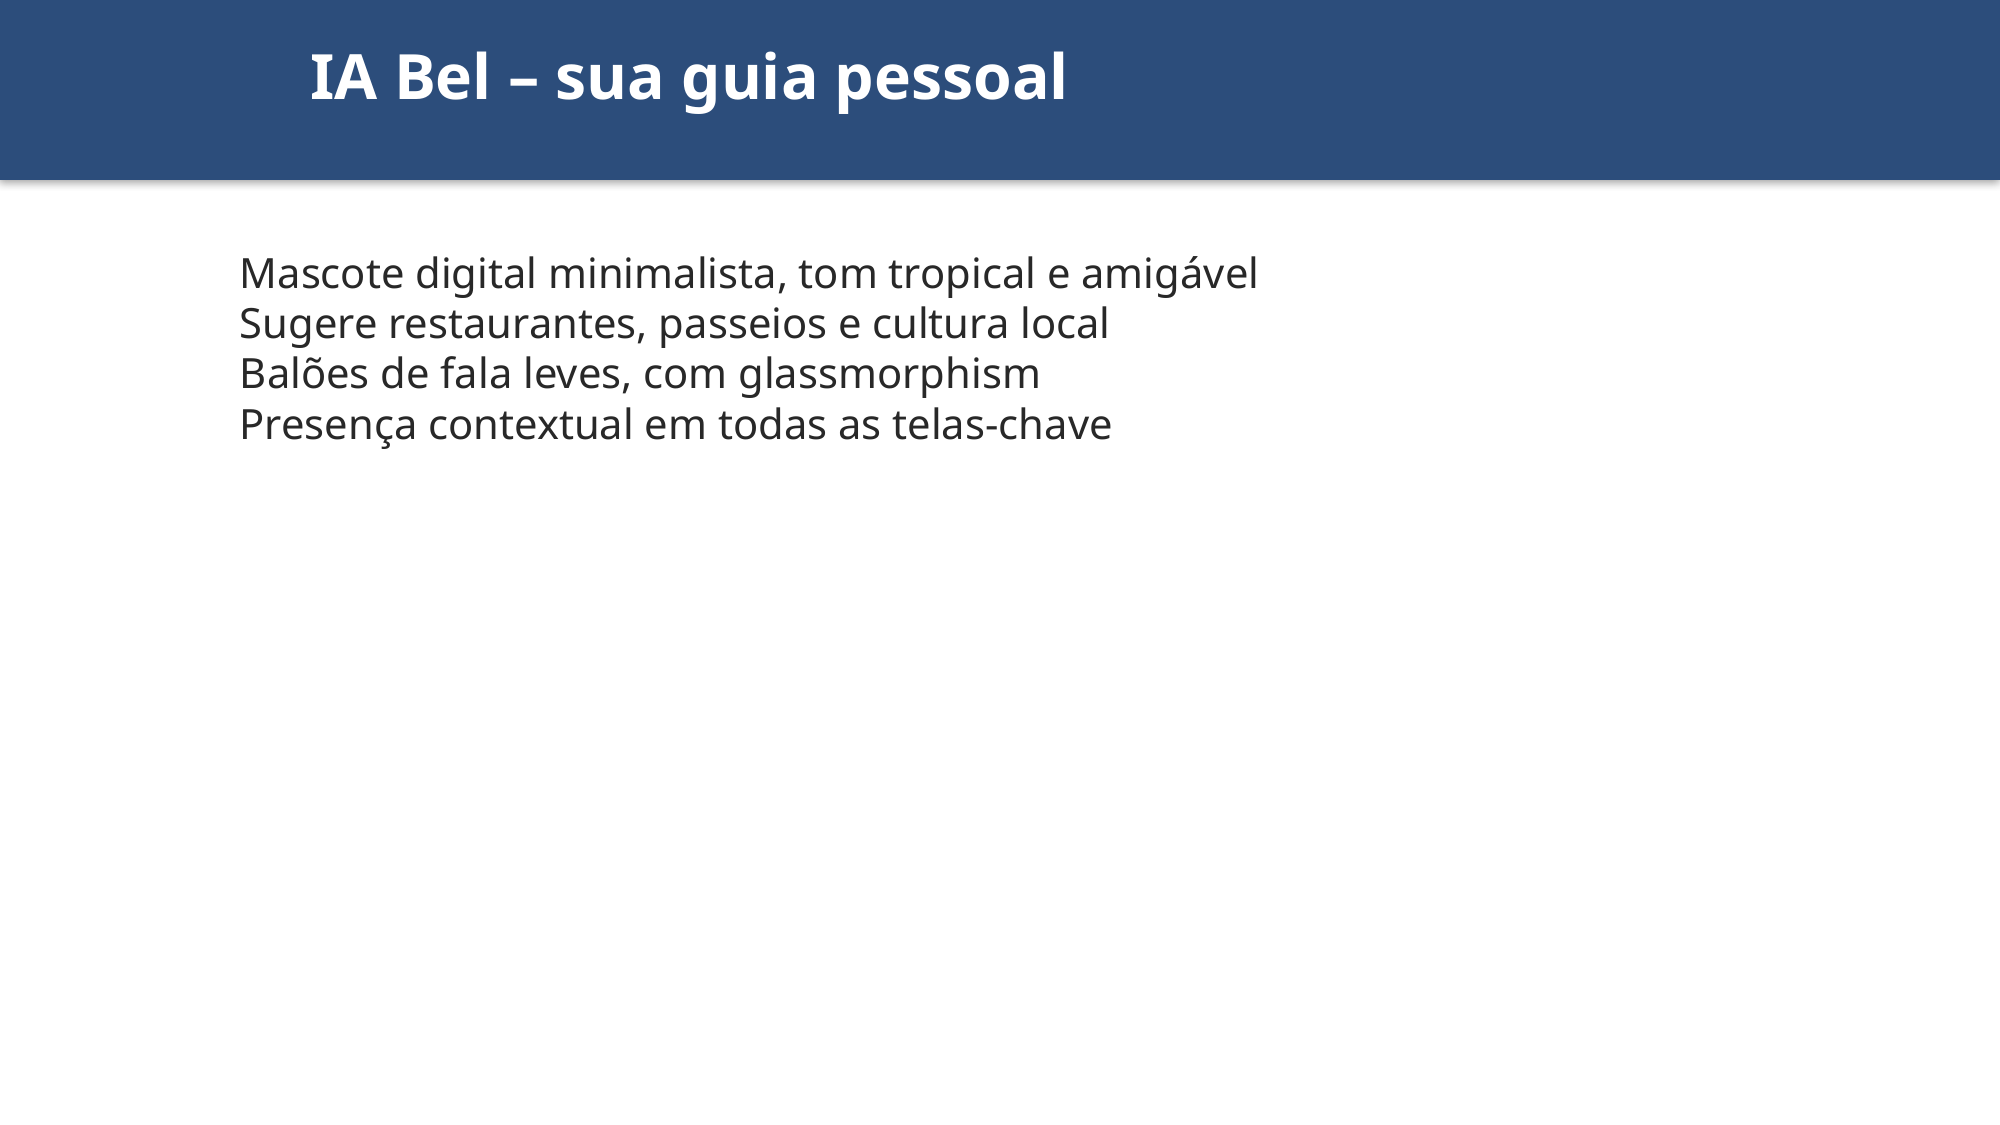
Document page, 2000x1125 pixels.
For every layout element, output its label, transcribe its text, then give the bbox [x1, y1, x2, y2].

text_box [0, 0, 2000, 181]
text_box IA Bel – sua guia pessoal [295, 29, 1085, 120]
text_box Mascote digital minimalista, tom tropical e amigável Sugere restaurantes, passeios e cultura local Balões de fala leves, com glassmorphism Presença contextual em todas as telas-chave [225, 239, 1275, 455]
